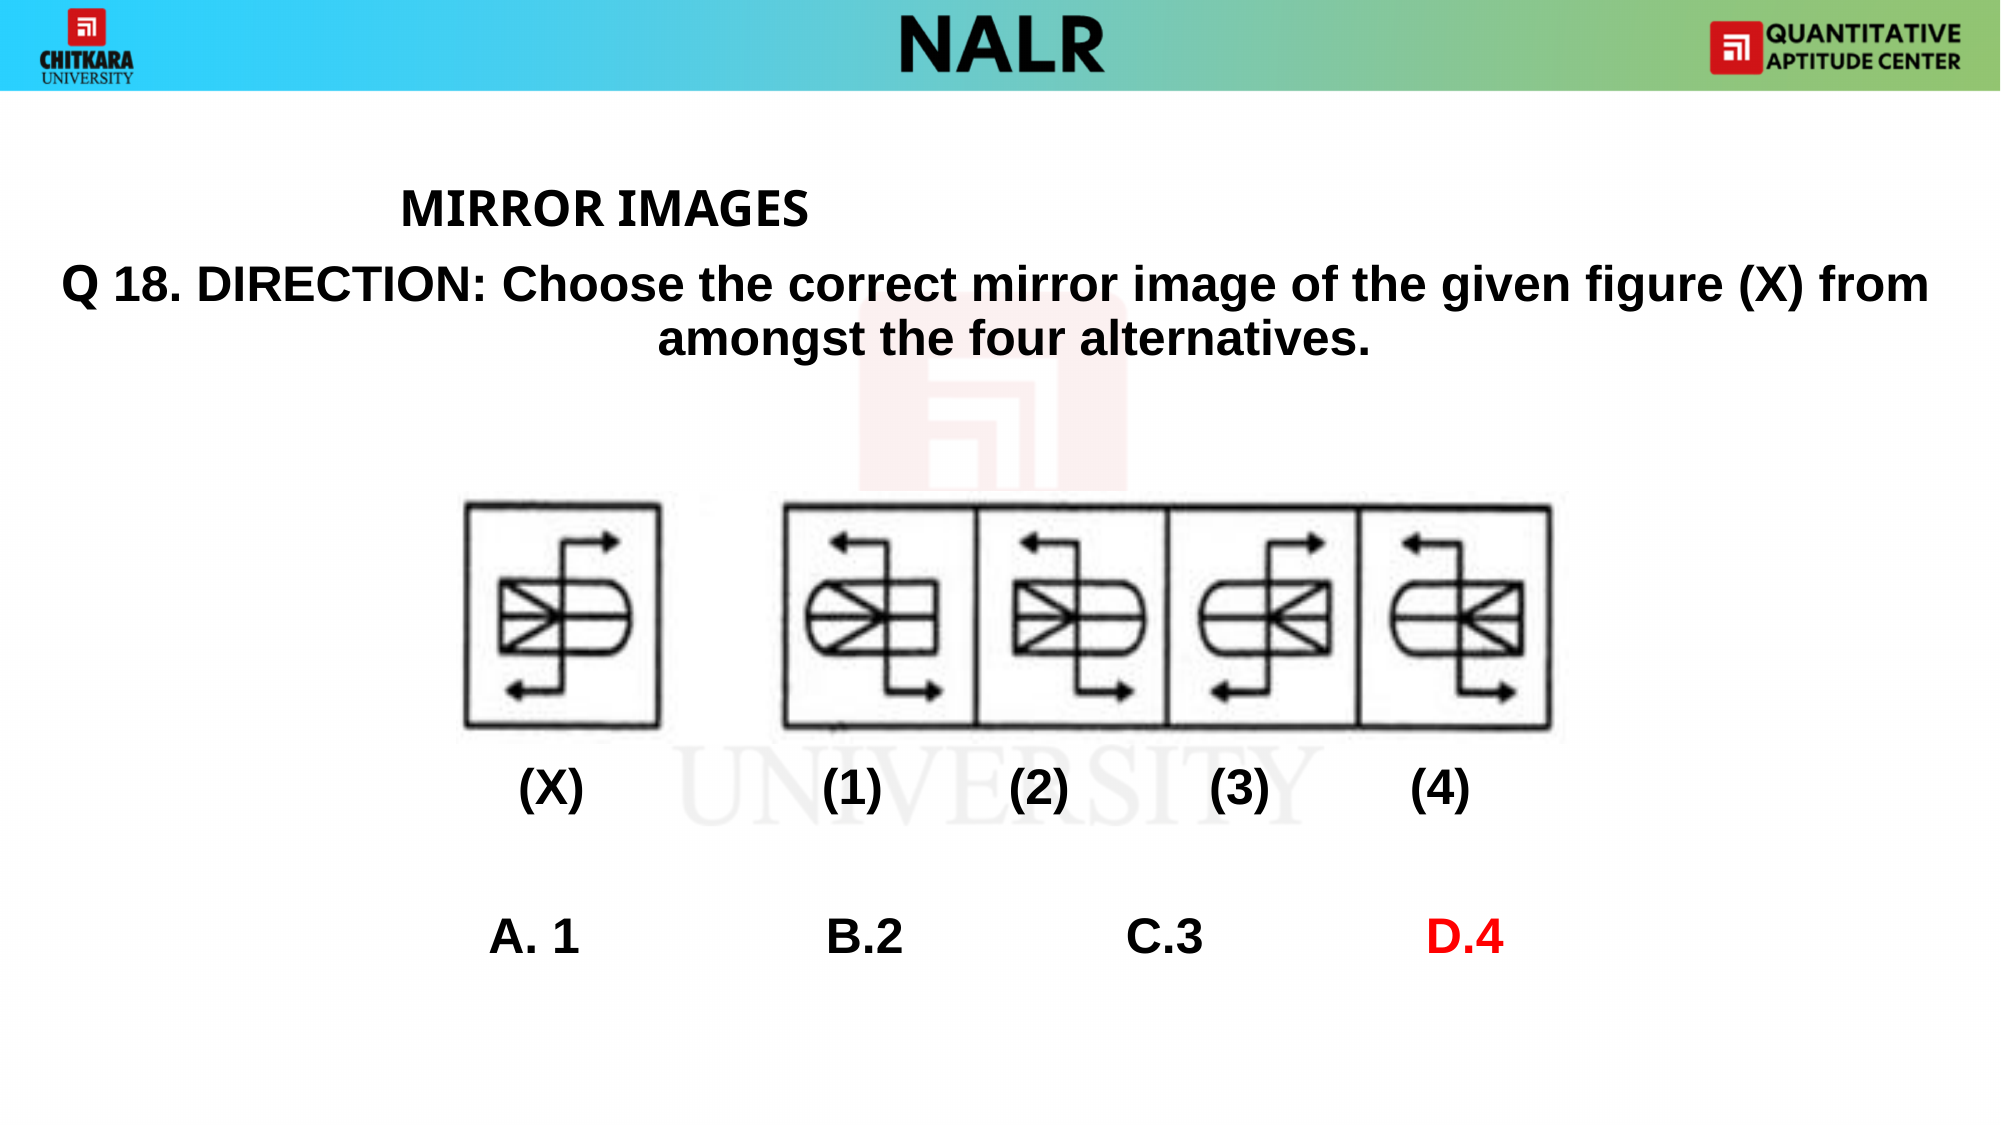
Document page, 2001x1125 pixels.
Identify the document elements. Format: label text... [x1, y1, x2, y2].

list MIRROR IMAGES Q 18. DIRECTION: Choose the correct mirror image of the given figure (X) from amongst the four alternatives. (X) (1) (2) (3) (4) A. 1 B.2 C.3 D.4 [33, 175, 1959, 1053]
picture [0, 0, 2001, 1125]
